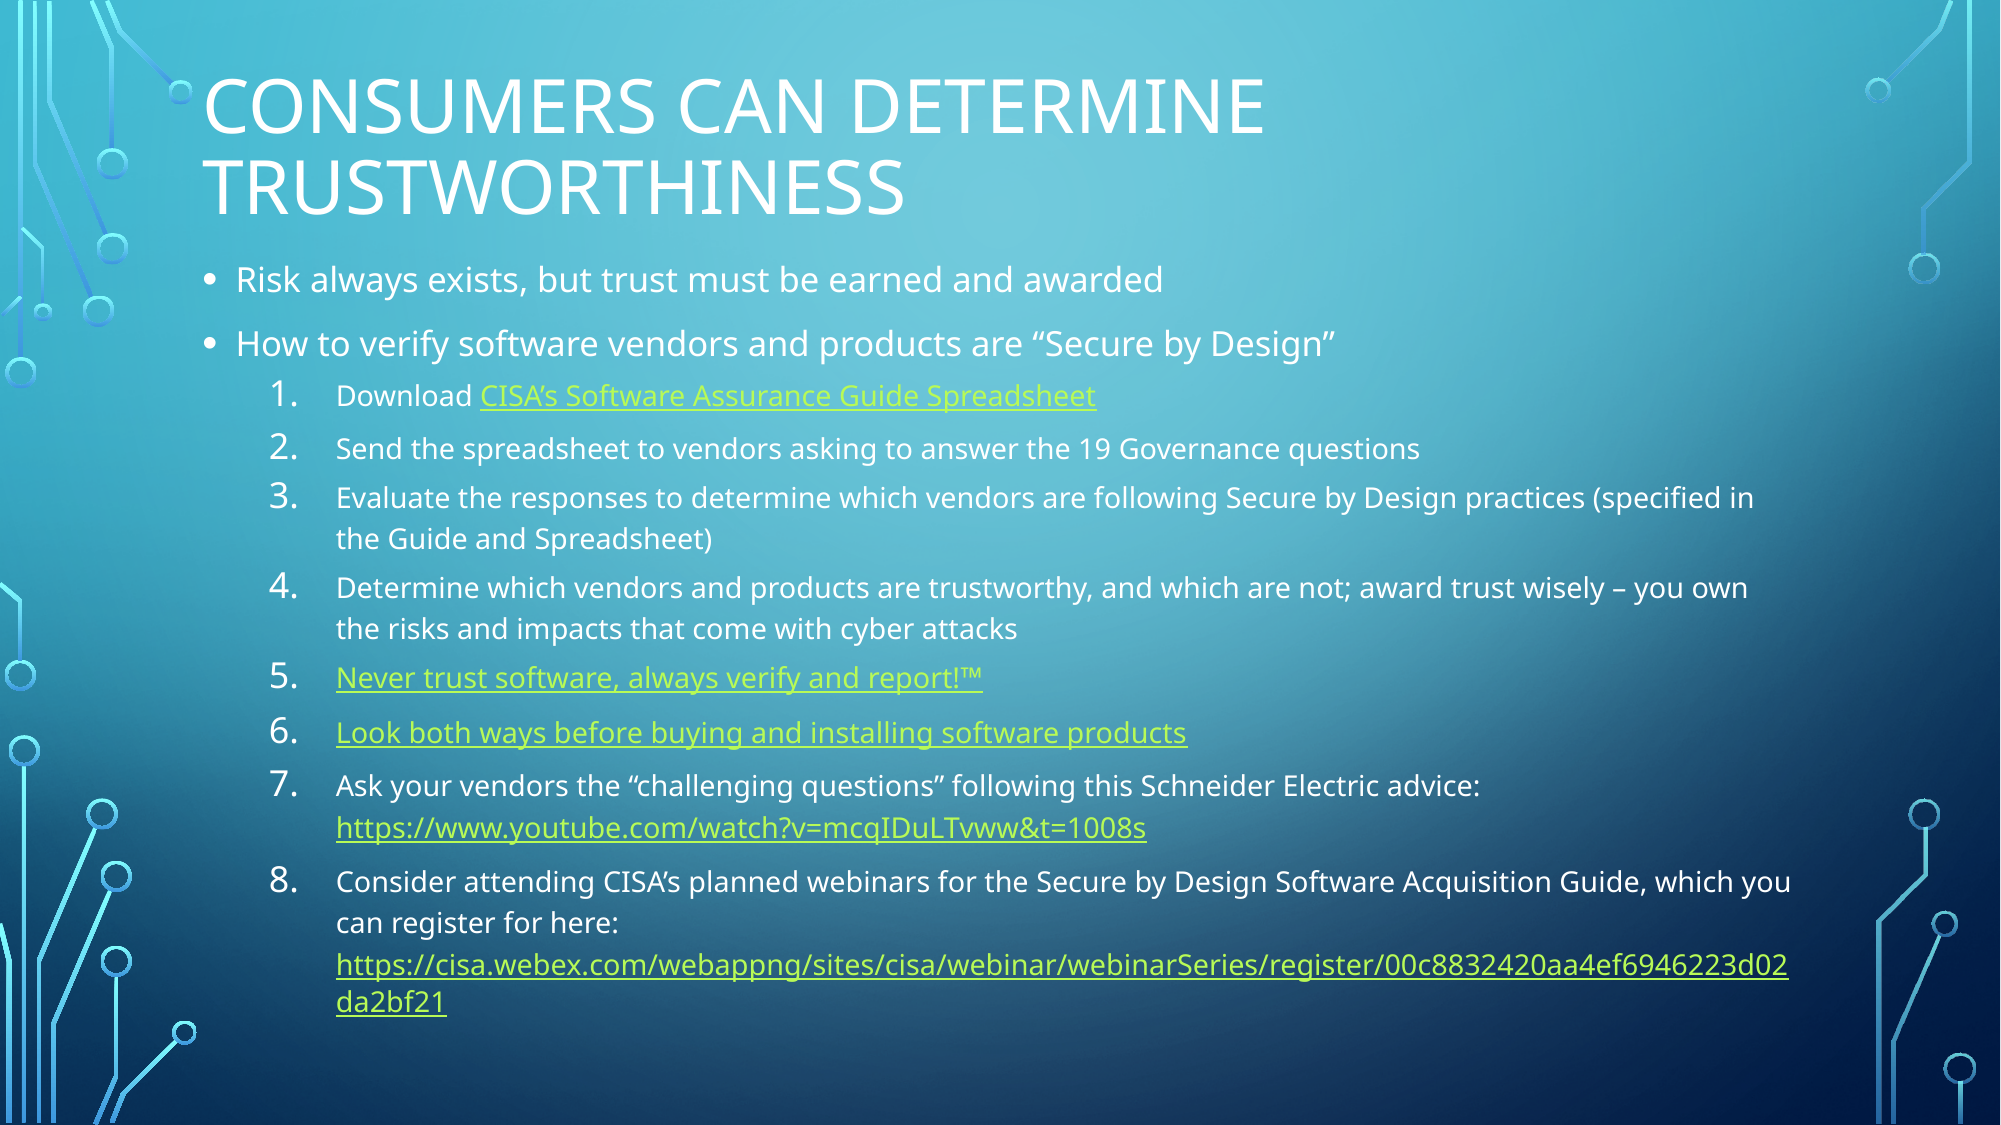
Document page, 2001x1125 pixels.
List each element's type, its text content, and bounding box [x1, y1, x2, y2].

list Risk always exists, but trust must be earned and awarded How to verify software vendors and products are “Secure by Design” Download CISA’s Software Assurance Guide Spreadsheet Send the spreadsheet to vendors asking to answer the 19 Governance questions Evaluate the responses to determine which vendors are following Secure by Design practices (specified in the Guide and Spreadsheet) Determine which vendors and products are trustworthy, and which are not; award trust wisely – you own the risks and impacts that come with cyber attacks Never trust software, always verify and report!™ Look both ways before buying and installing software products Ask your vendors the “challenging questions” following this Schneider Electric advice: https://www.youtube.com/watch?v=mcqIDuLTvww&t=1008s Consider attending CISA’s planned webinars for the Secure by Design Software Acquisition Guide, which you can register for here: https://cisa.webex.com/webappng/sites/cisa/webinar/webinarSeries/register/00c8832420aa4ef6946223d02da2bf21 [187, 241, 1813, 1043]
title Consumers CAN determine trustworthiness [187, 101, 1813, 199]
